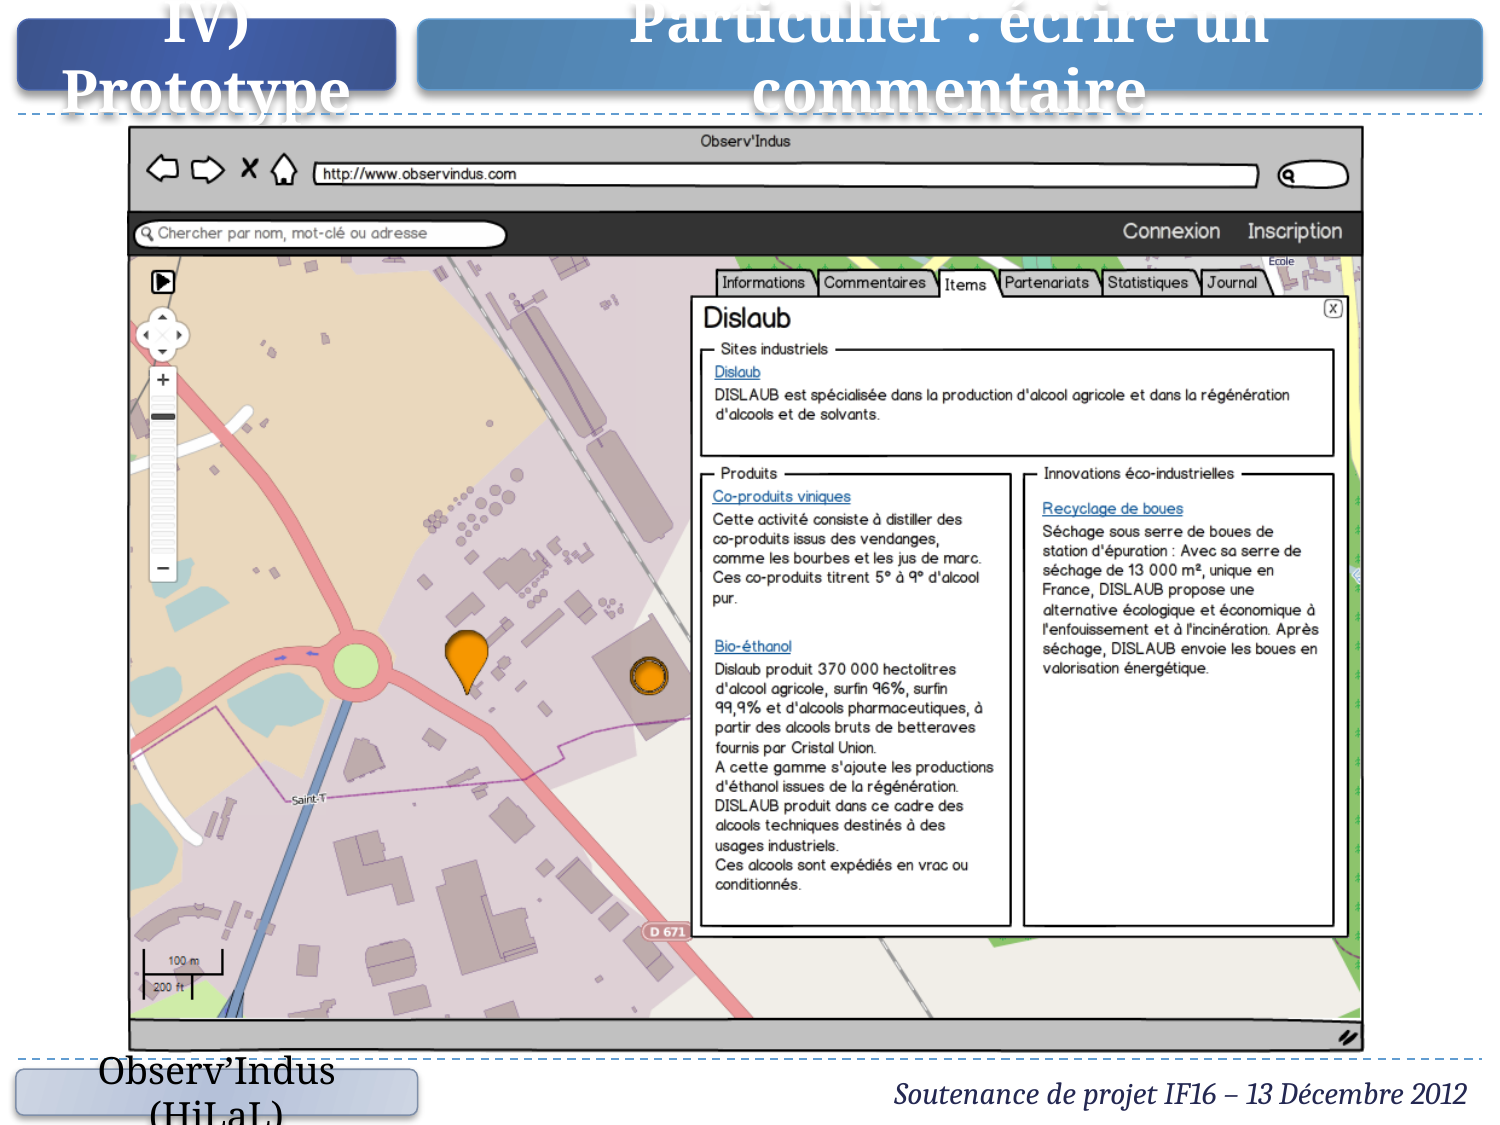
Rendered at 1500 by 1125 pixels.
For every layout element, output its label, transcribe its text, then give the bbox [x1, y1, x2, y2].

text_box Soutenance de projet IF16 – 13 Décembre 2012 [419, 1065, 1483, 1119]
picture [126, 124, 1365, 1054]
text_box Observ’Indus (HiLaL) [15, 1069, 419, 1116]
text_box IV) Prototype [16, 18, 397, 91]
text_box Particulier : écrire un commentaire [416, 18, 1484, 91]
